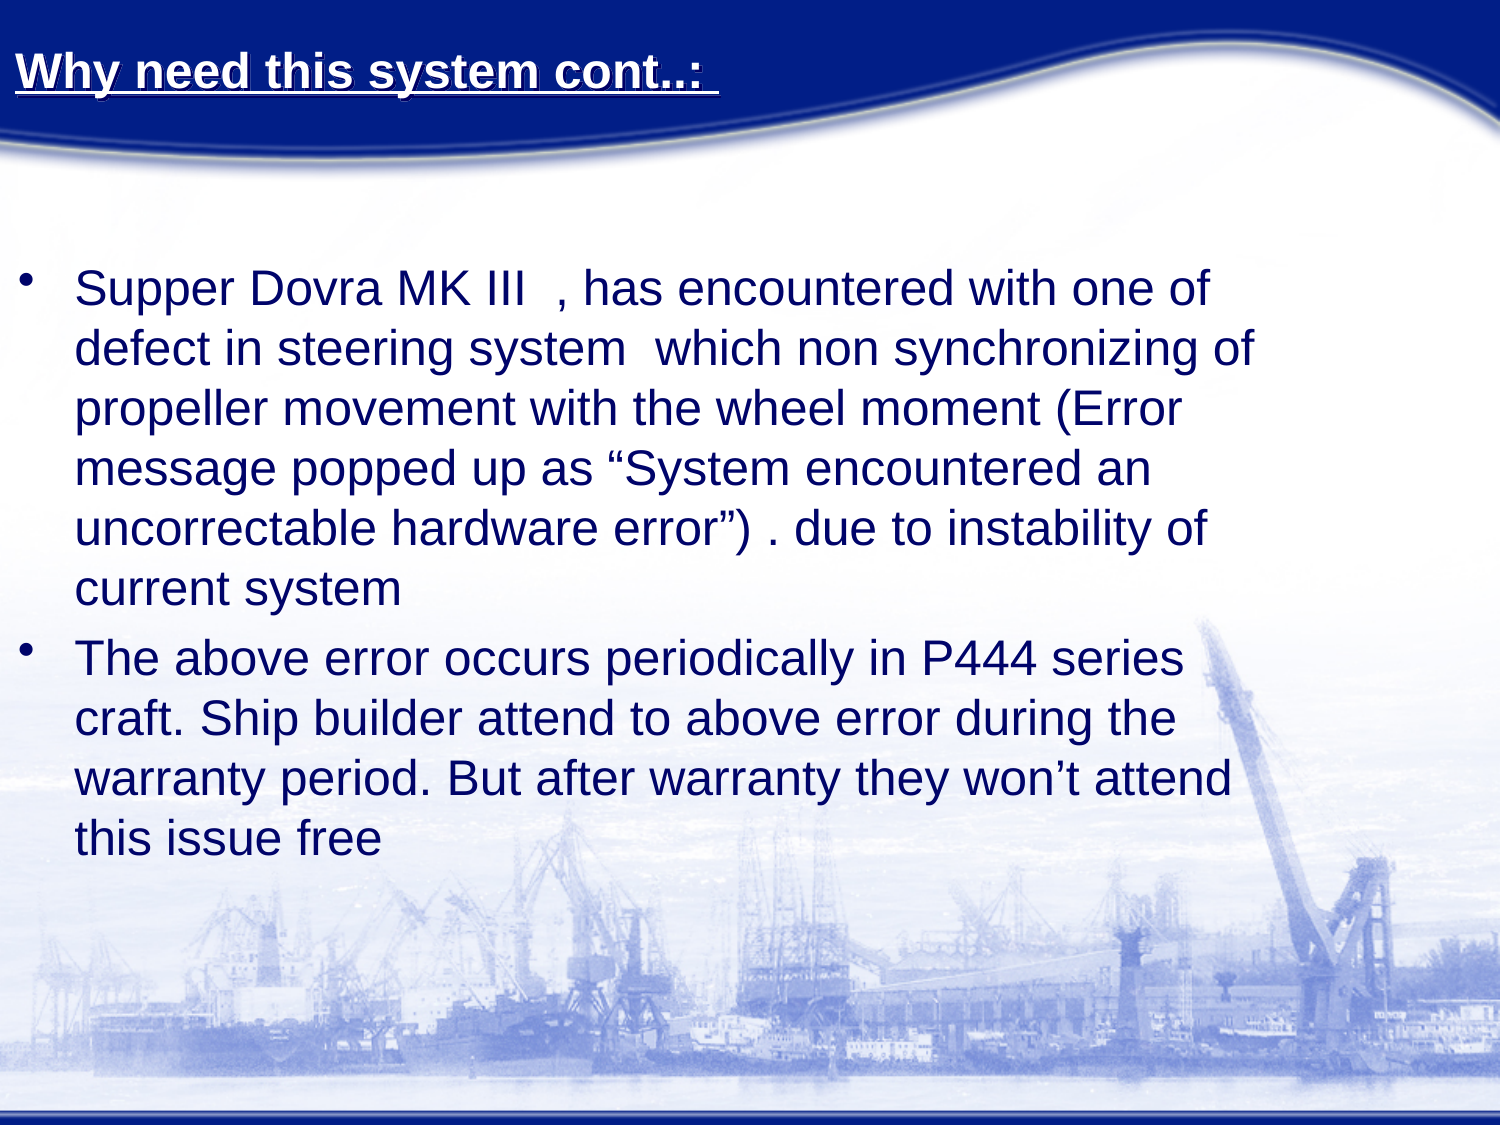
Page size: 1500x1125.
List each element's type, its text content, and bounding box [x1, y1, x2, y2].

picture [0, 0, 1500, 1125]
list Supper Dovra MK III , has encountered with one of defect in steering system which non synchronizing of propeller movement with the wheel moment (Error message popped up as “System encountered an uncorrectable hardware error”) . due to instability of current system The above error occurs periodically in P444 series craft. Ship builder attend to above error during the warranty period. But after warranty they won’t attend this issue free [3, 190, 1308, 999]
